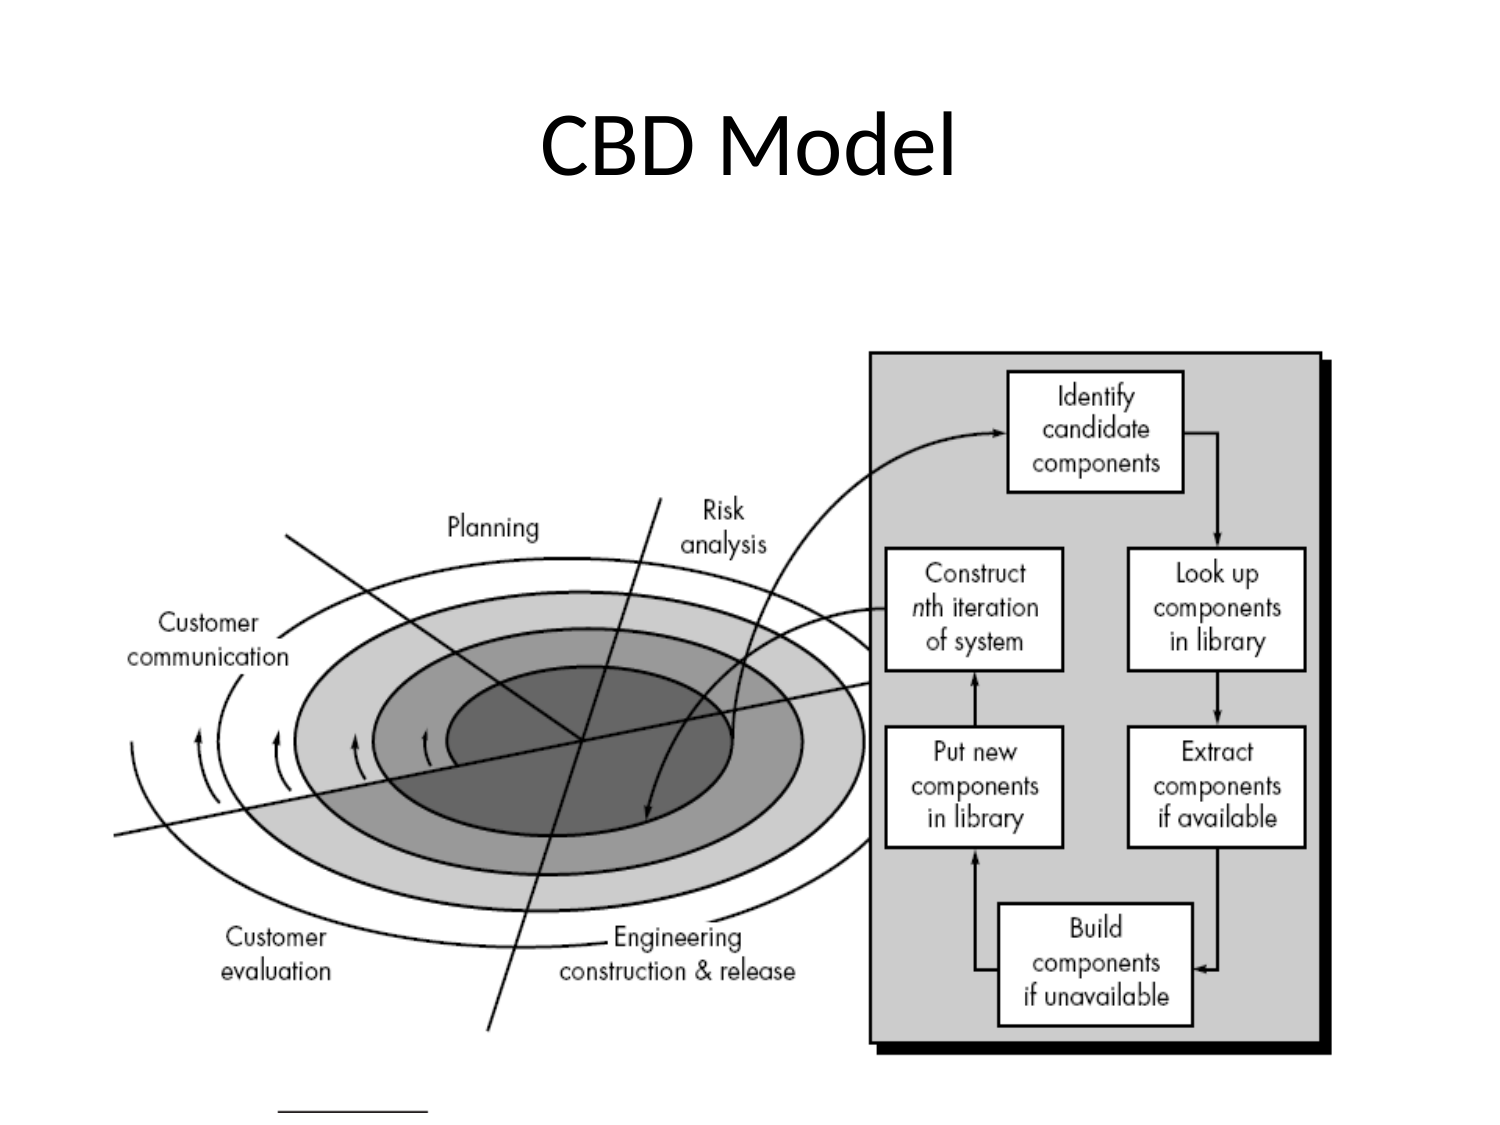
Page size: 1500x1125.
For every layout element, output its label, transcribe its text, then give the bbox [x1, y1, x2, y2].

picture [17, 287, 1468, 1113]
title CBD Model [75, 45, 1425, 233]
